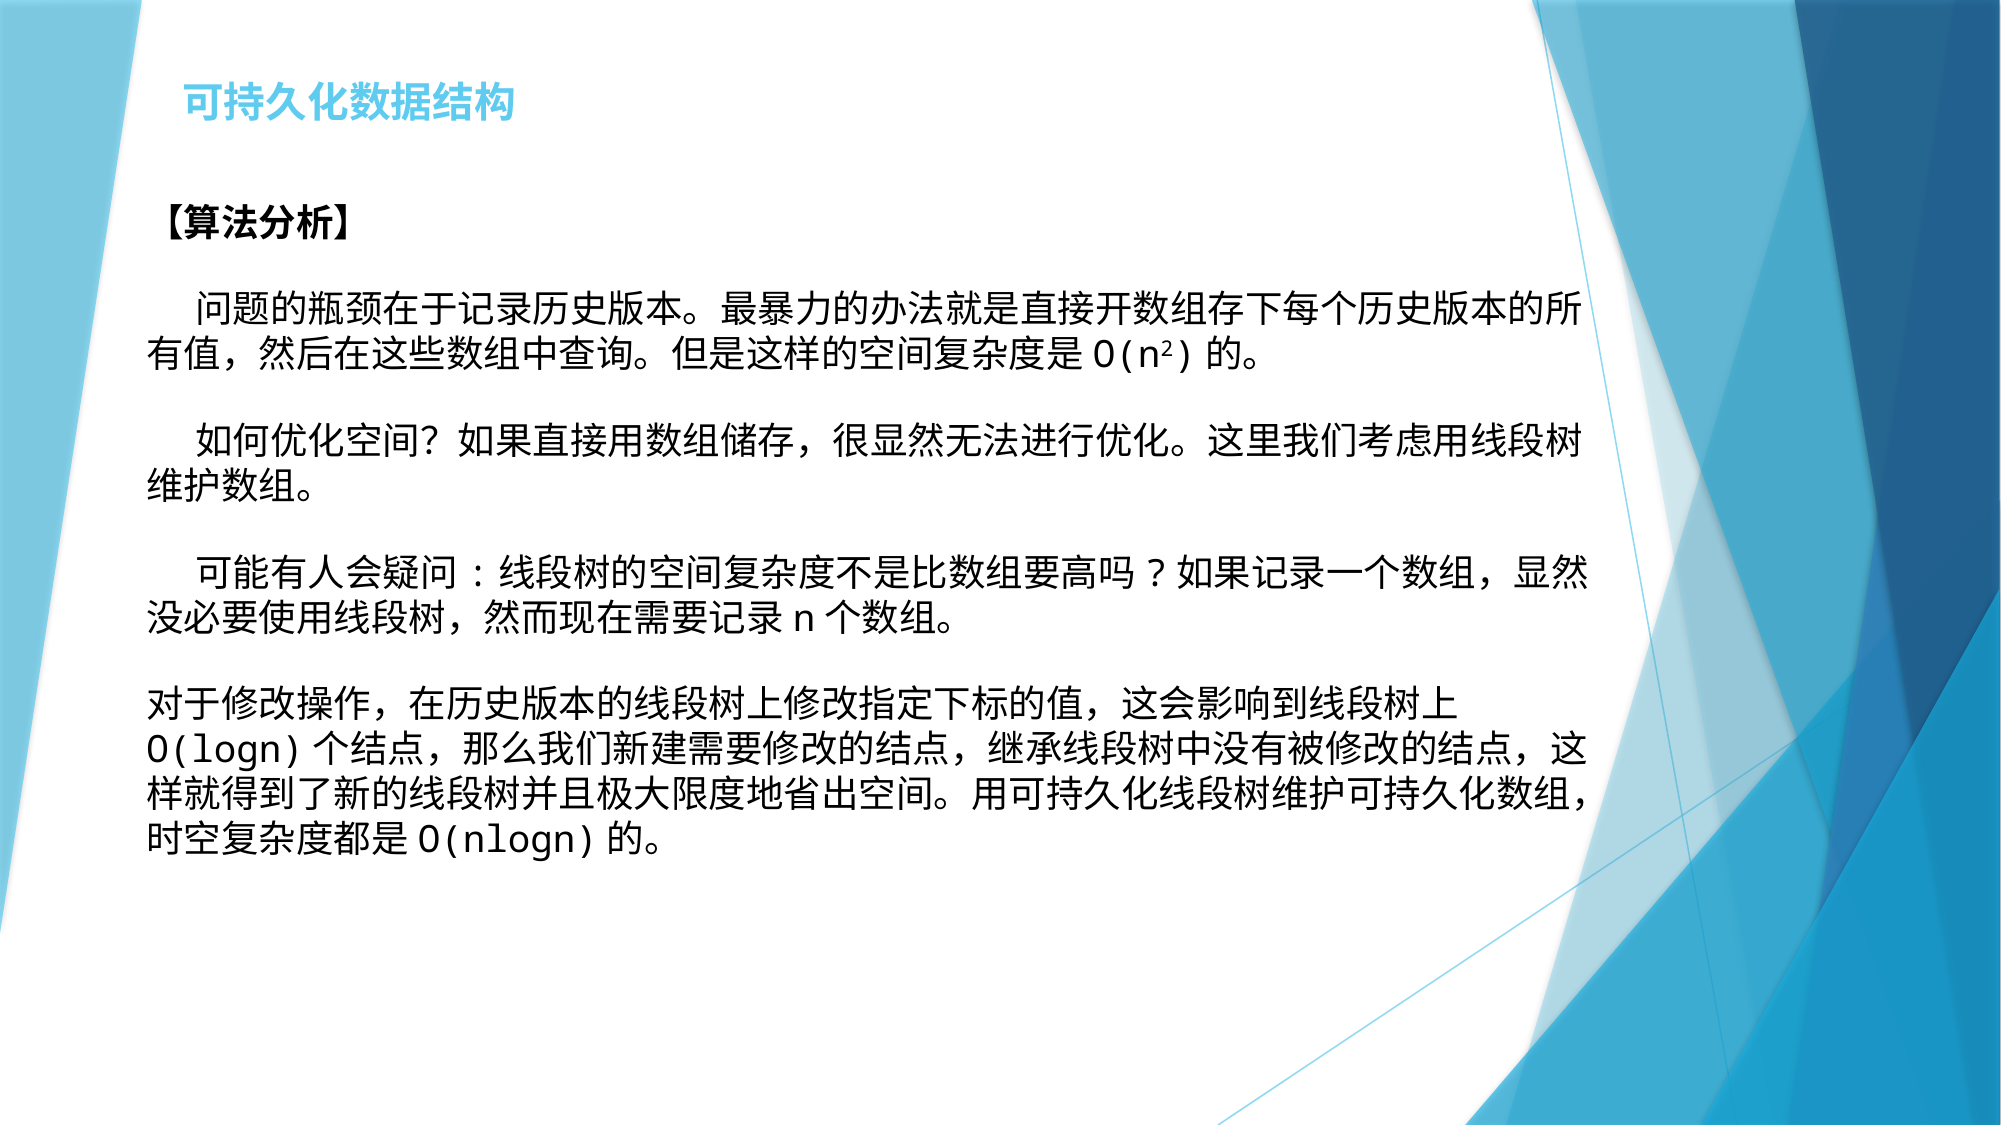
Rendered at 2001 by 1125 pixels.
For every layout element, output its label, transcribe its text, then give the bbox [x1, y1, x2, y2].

subtitle 【算法分析】 问题的瓶颈在于记录历史版本。最暴力的办法就是直接开数组存下每个历史版本的所有值，然后在这些数组中查询。但是这样的空间复杂度是O(n2)的。 如何优化空间？如果直接用数组储存，很显然无法进行优化。这里我们考虑用线段树维护数组。 可能有人会疑问:线段树的空间复杂度不是比数组要高吗?如果记录一个数组，显然没必要使用线段树，然而现在需要记录n个数组。 对于修改操作，在历史版本的线段树上修改指定下标的值，这会影响到线段树上O(logn)个结点，那么我们新建需要修改的结点，继承线段树中没有被修改的结点，这样就得到了新的线段树并且极大限度地省出空间。用可持久化线段树维护可持久化数组，时空复杂度都是O(nlogn)的。 [131, 191, 1605, 875]
title 可持久化数据结构 [167, 30, 958, 134]
